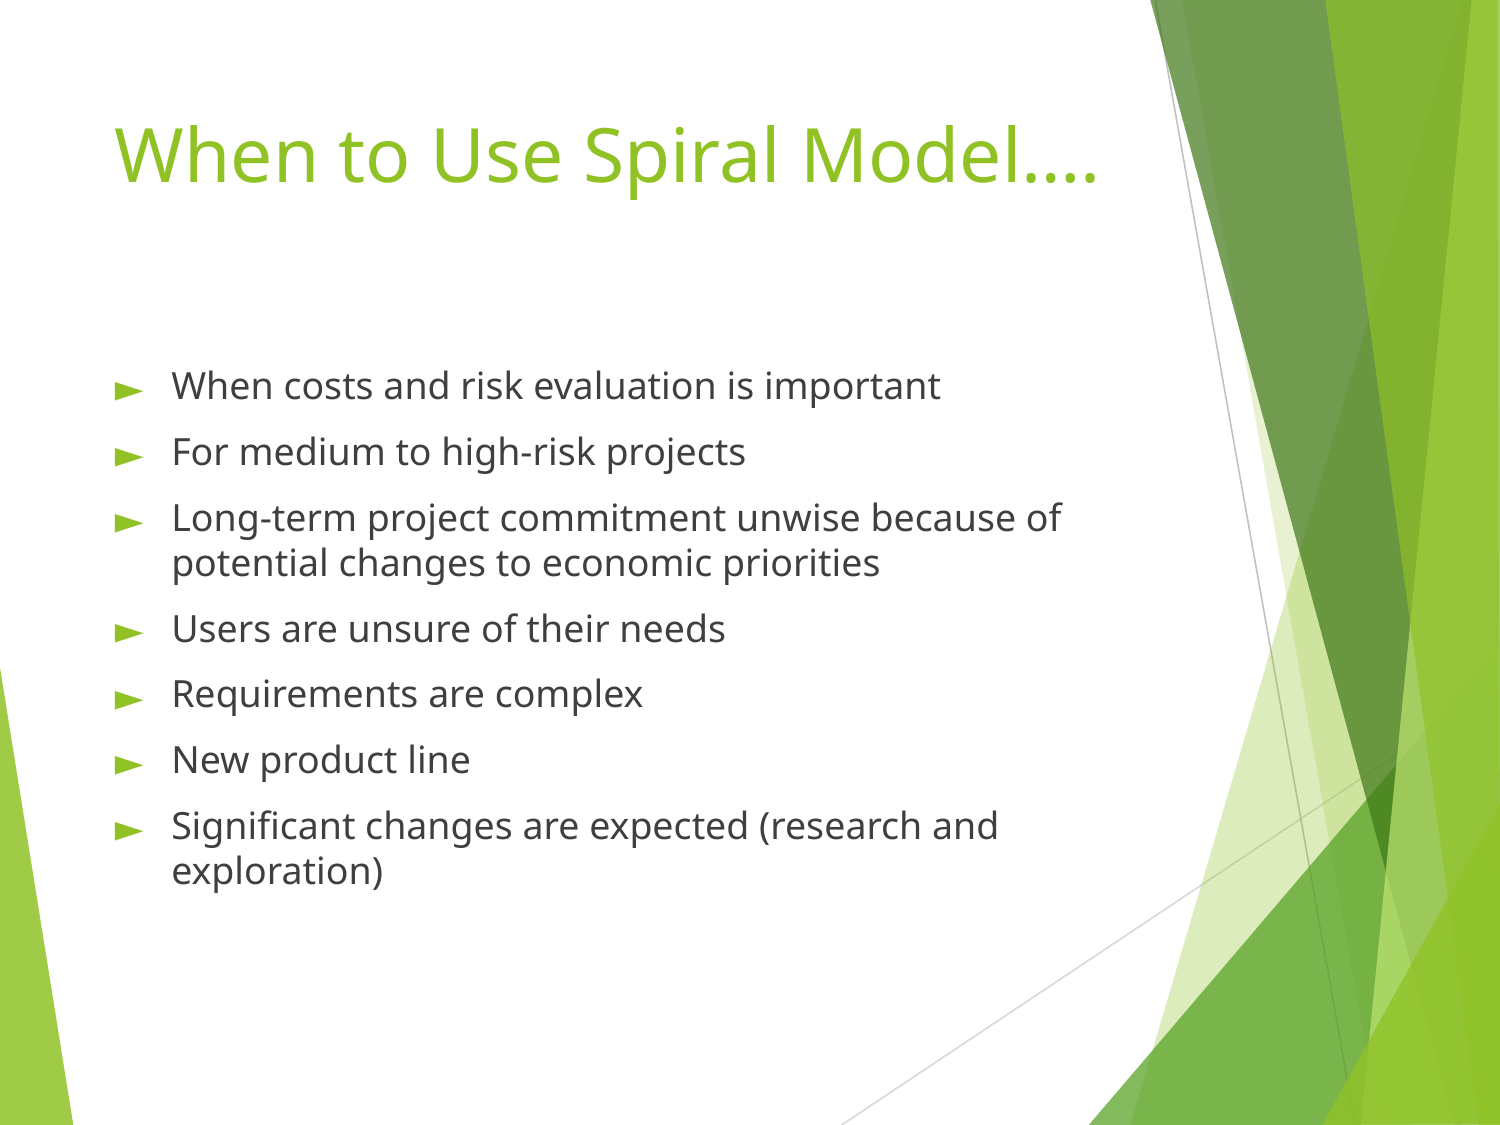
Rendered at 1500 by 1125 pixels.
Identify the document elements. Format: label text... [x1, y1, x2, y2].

title When to Use Spiral Model…. [99, 99, 1142, 317]
list When costs and risk evaluation is important For medium to high-risk projects Long-term project commitment unwise because of potential changes to economic priorities Users are unsure of their needs Requirements are complex New product line Significant changes are expected (research and exploration) [99, 354, 1142, 992]
